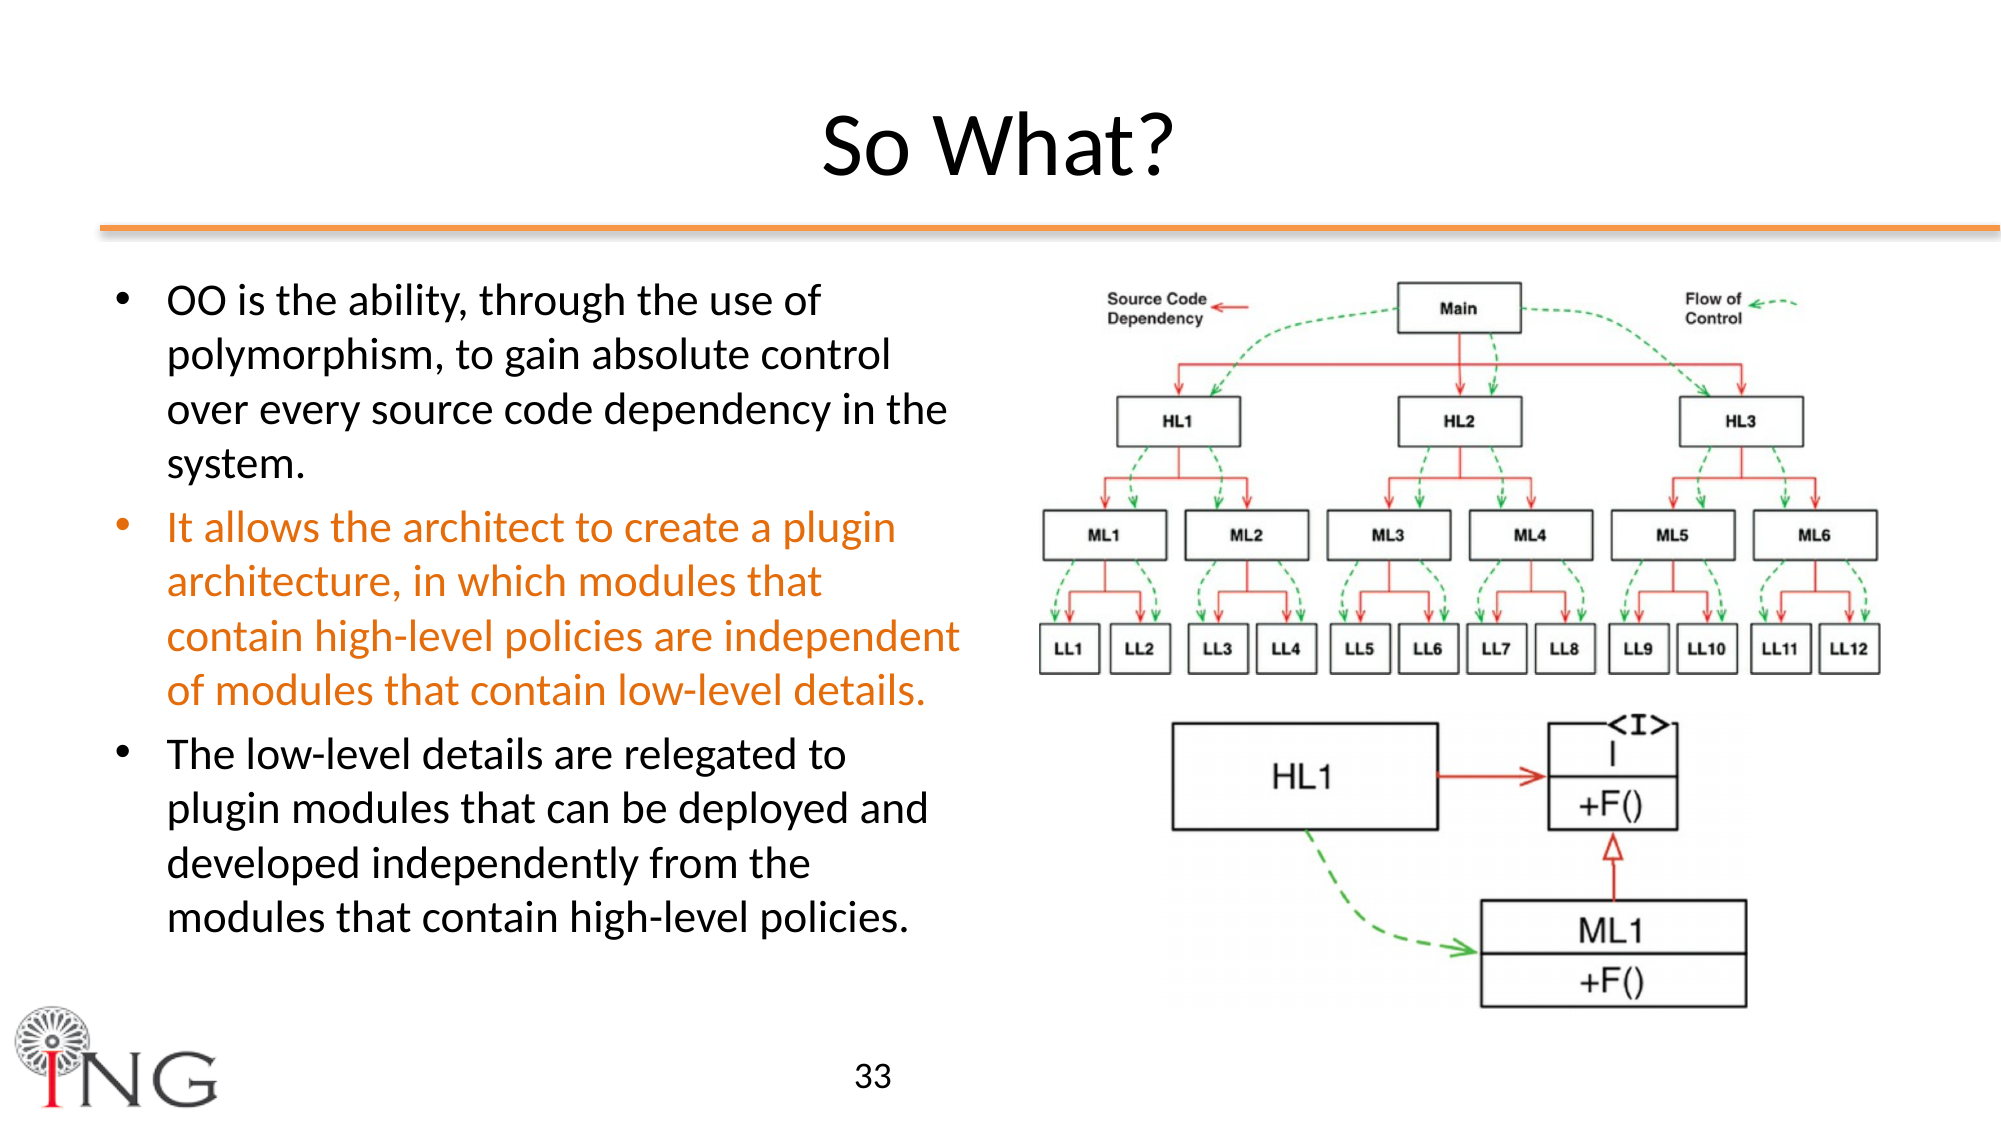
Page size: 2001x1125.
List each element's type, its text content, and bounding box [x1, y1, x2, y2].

title So What? [99, 45, 1900, 233]
picture [1016, 262, 1901, 689]
picture [1160, 710, 1757, 1021]
slide_number 33 [839, 1043, 1900, 1104]
list OO is the ability, through the use of polymorphism, to gain absolute control over every source code dependency in the system. It allows the architect to create a plugin architecture, in which modules that contain high-level policies are independent of modules that contain low-level details. The low-level details are relegated to plugin modules that can be deployed and developed independently from the modules that contain high-level policies. [99, 262, 984, 1005]
picture [0, 987, 244, 1125]
